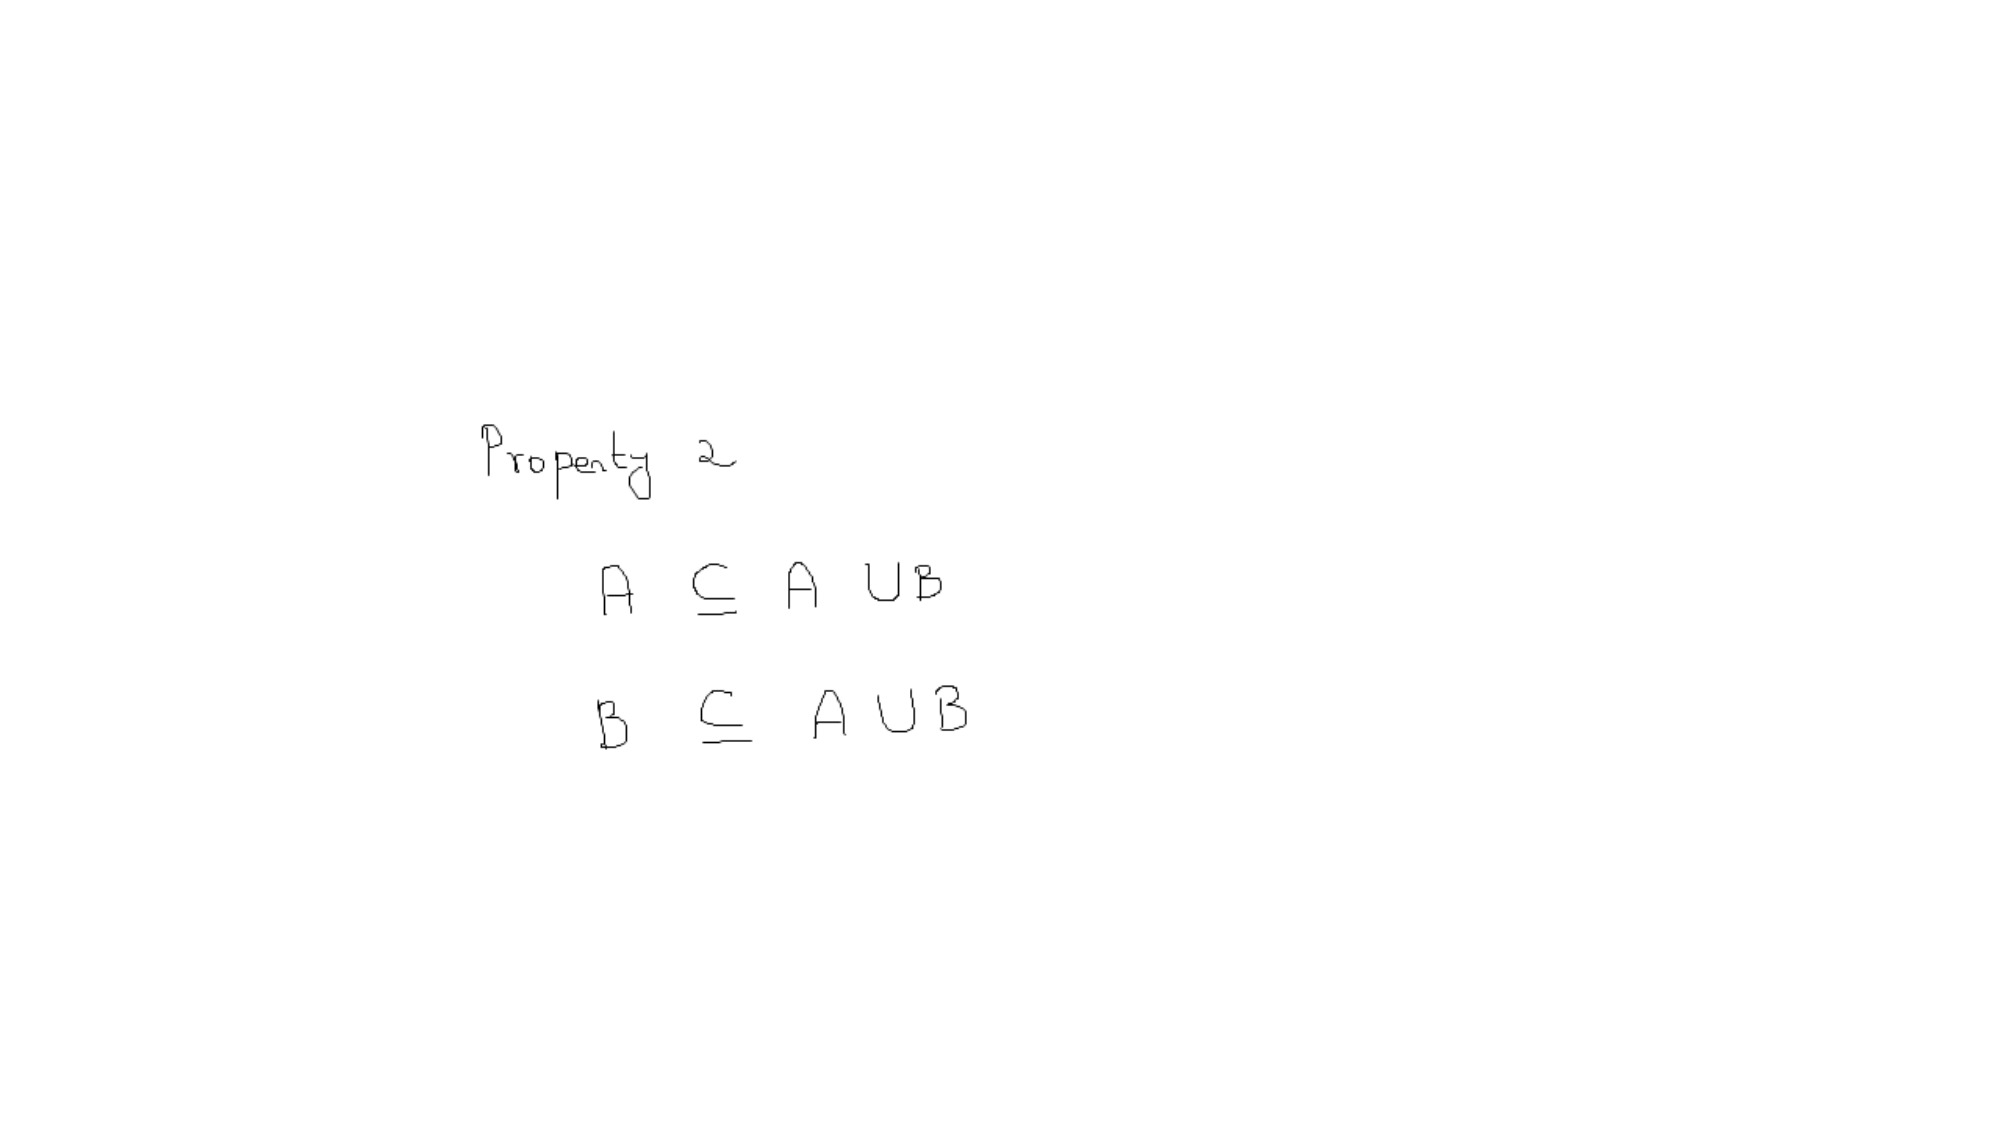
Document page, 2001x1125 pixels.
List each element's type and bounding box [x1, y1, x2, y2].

picture [421, 369, 1702, 1090]
